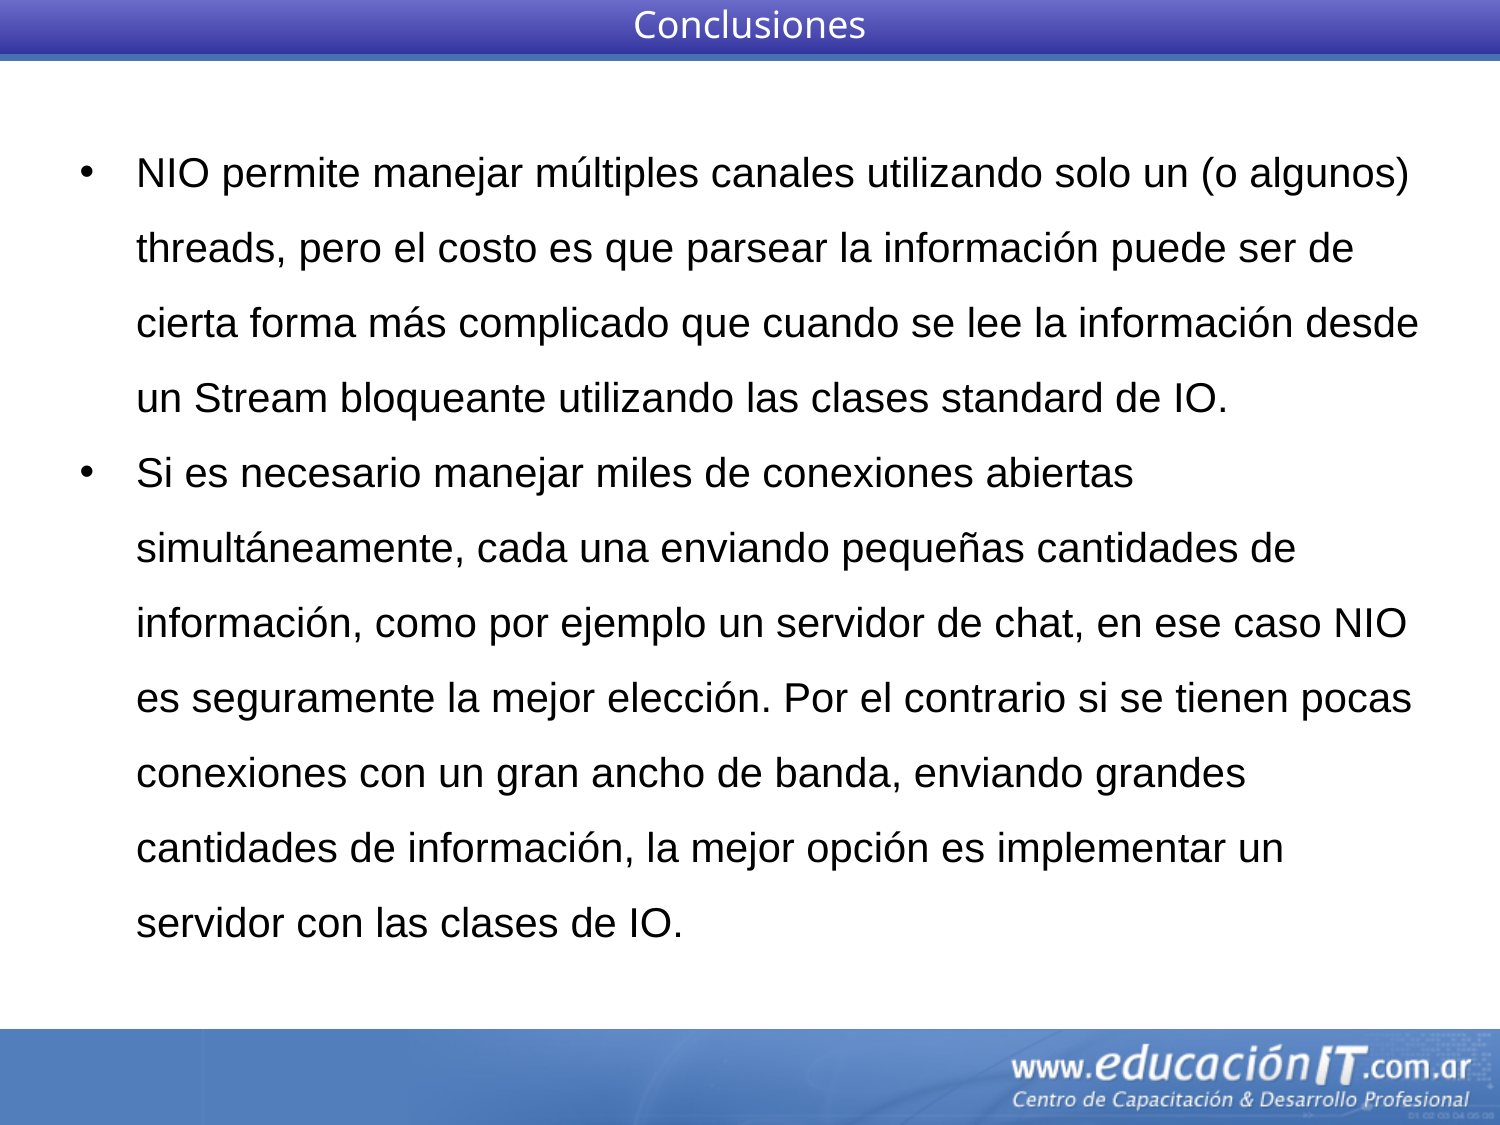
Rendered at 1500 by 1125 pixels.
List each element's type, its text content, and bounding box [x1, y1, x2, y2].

text_box NIO permite manejar múltiples canales utilizando solo un (o algunos) threads, pero el costo es que parsear la información puede ser de cierta forma más complicado que cuando se lee la información desde un Stream bloqueante utilizando las clases standard de IO. Si es necesario manejar miles de conexiones abiertas simultáneamente, cada una enviando pequeñas cantidades de información, como por ejemplo un servidor de chat, en ese caso NIO es seguramente la mejor elección. Por el contrario si se tienen pocas conexiones con un gran ancho de banda, enviando grandes cantidades de información, la mejor opción es implementar un servidor con las clases de IO. [64, 113, 1459, 954]
text_box Conclusiones [0, 0, 1500, 54]
picture [0, 54, 1500, 61]
picture [0, 1029, 1500, 1125]
